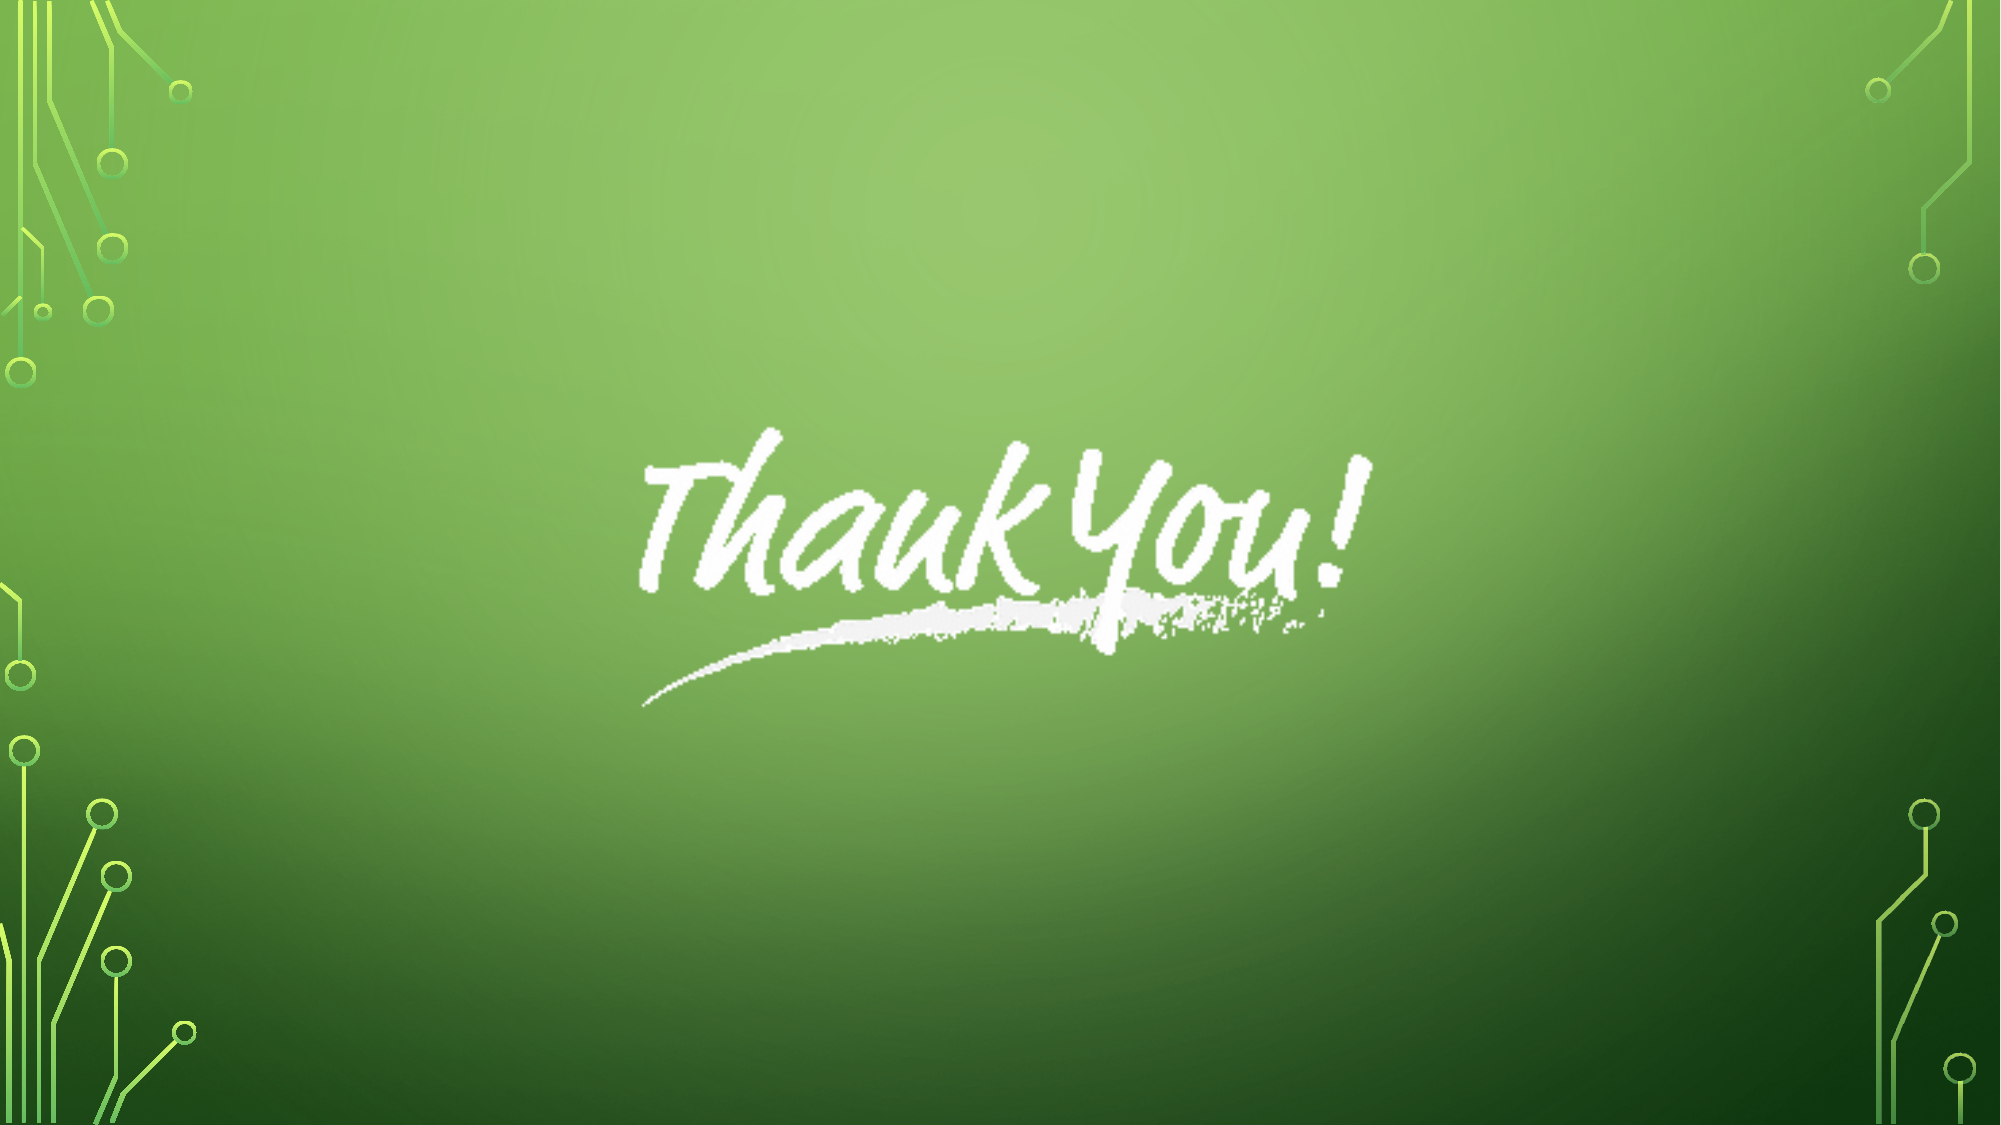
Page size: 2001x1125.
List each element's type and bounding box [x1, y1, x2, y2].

picture [569, 347, 1431, 778]
